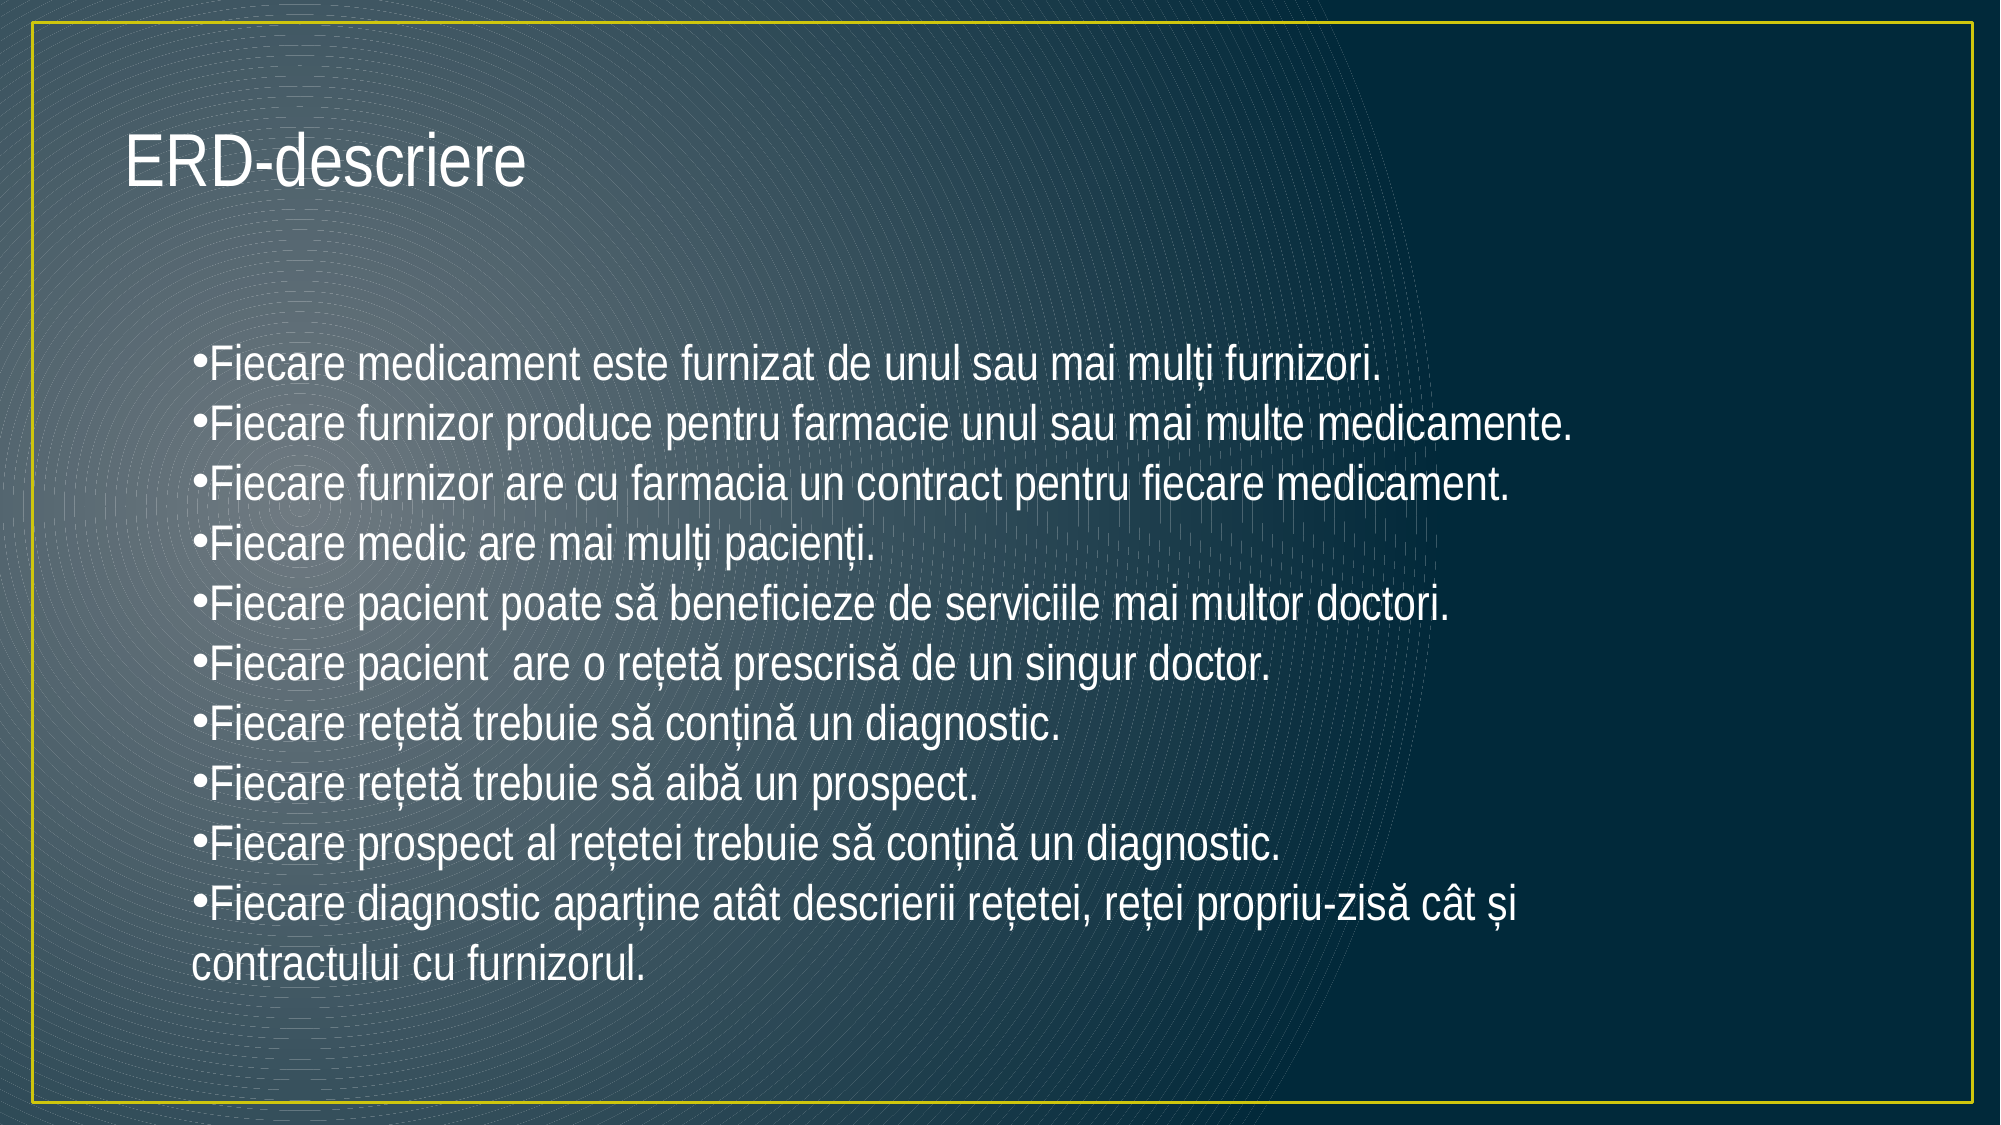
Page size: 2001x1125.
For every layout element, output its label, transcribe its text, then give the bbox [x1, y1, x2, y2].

text_box ERD-descriere [110, 104, 870, 209]
text_box Fiecare medicament este furnizat de unul sau mai mulți furnizori. Fiecare furnizor produce pentru farmacie unul sau mai multe medicamente. Fiecare furnizor are cu farmacia un contract pentru fiecare medicament. Fiecare medic are mai mulți pacienți. Fiecare pacient poate să beneficieze de serviciile mai multor doctori. Fiecare pacient are o rețetă prescrisă de un singur doctor. Fiecare rețetă trebuie să conțină un diagnostic. Fiecare rețetă trebuie să aibă un prospect. Fiecare prospect al rețetei trebuie să conțină un diagnostic. Fiecare diagnostic aparține atât descrierii rețetei, reței propriu-zisă cât și contractului cu furnizorul. [177, 322, 1735, 1043]
